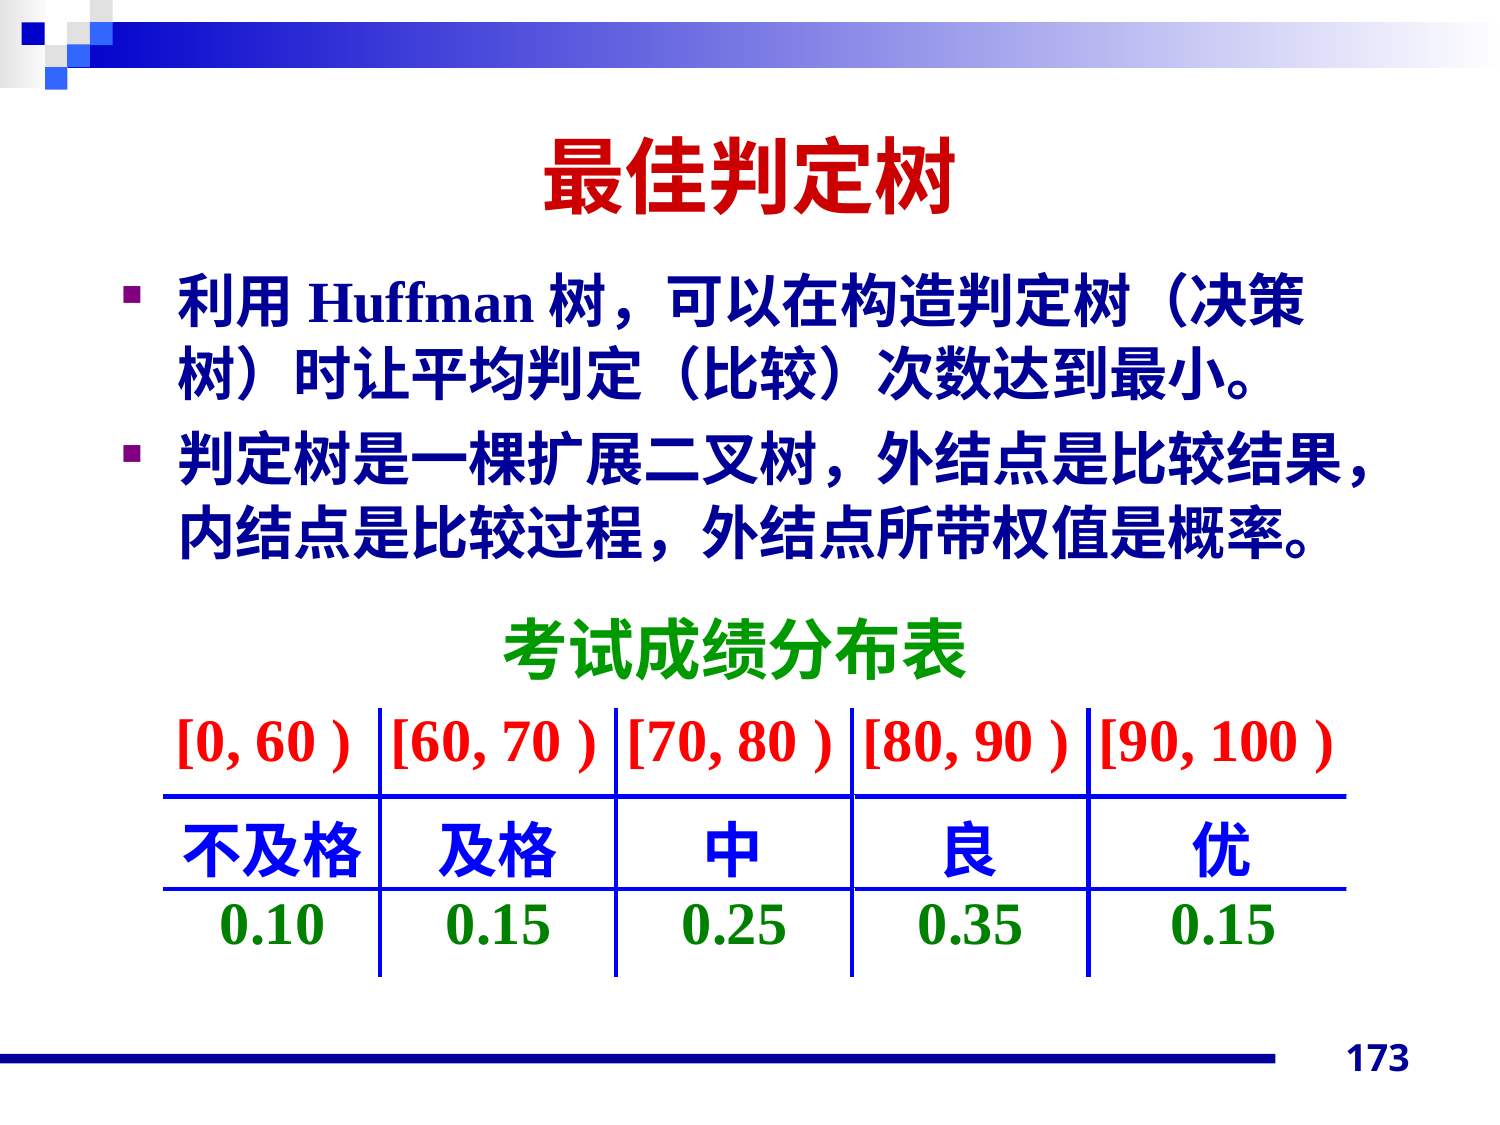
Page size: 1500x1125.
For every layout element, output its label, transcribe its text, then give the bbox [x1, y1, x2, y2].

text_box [150, 707, 1347, 1036]
text_box 考试成绩分布表 [486, 607, 1013, 707]
slide_number 173 [1074, 1017, 1425, 1093]
text_box J [694, 22, 698, 67]
text_box  1 B 0 [666, 22, 670, 67]
title 最佳判定树 [75, 84, 1425, 265]
list 利用Huffman树，可以在构造判定树（决策树）时让平均判定（比较）次数达到最小。 判定树是一棵扩展二叉树，外结点是比较结果，内结点是比较过程，外结点所带权值是概率。 [106, 252, 1424, 607]
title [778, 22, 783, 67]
